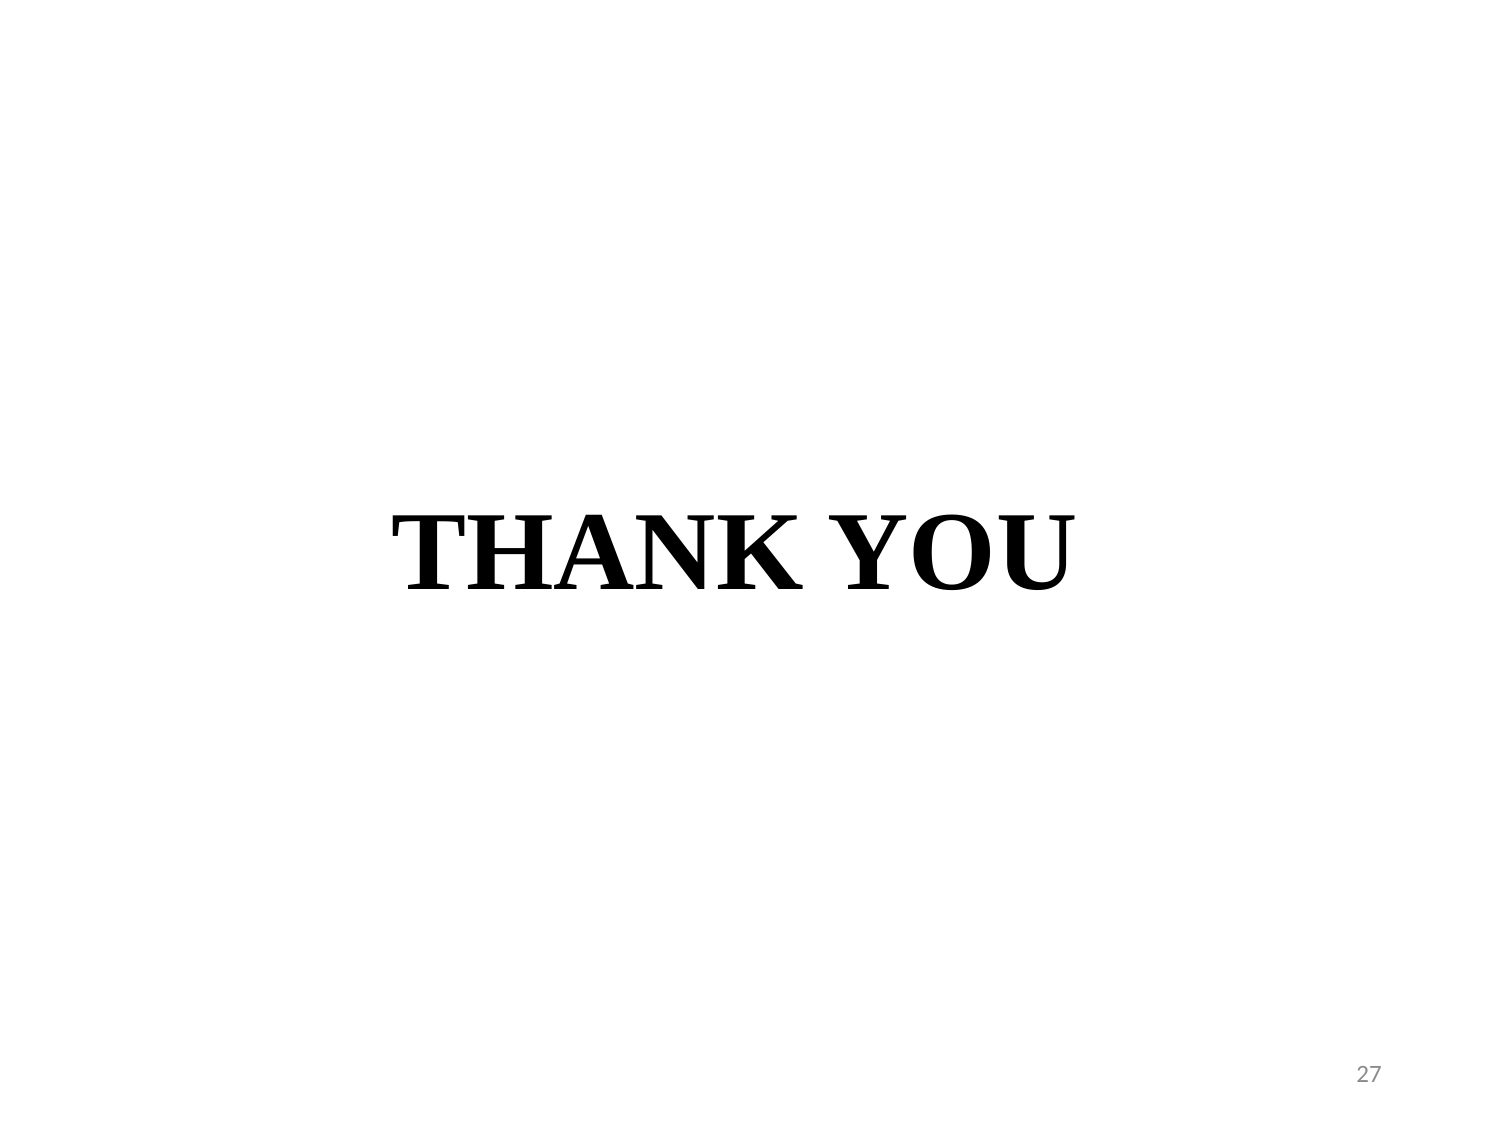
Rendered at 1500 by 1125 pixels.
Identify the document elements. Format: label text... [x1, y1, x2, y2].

text_box THANK YOU [376, 469, 1122, 620]
slide_number 27 [1059, 1042, 1397, 1103]
